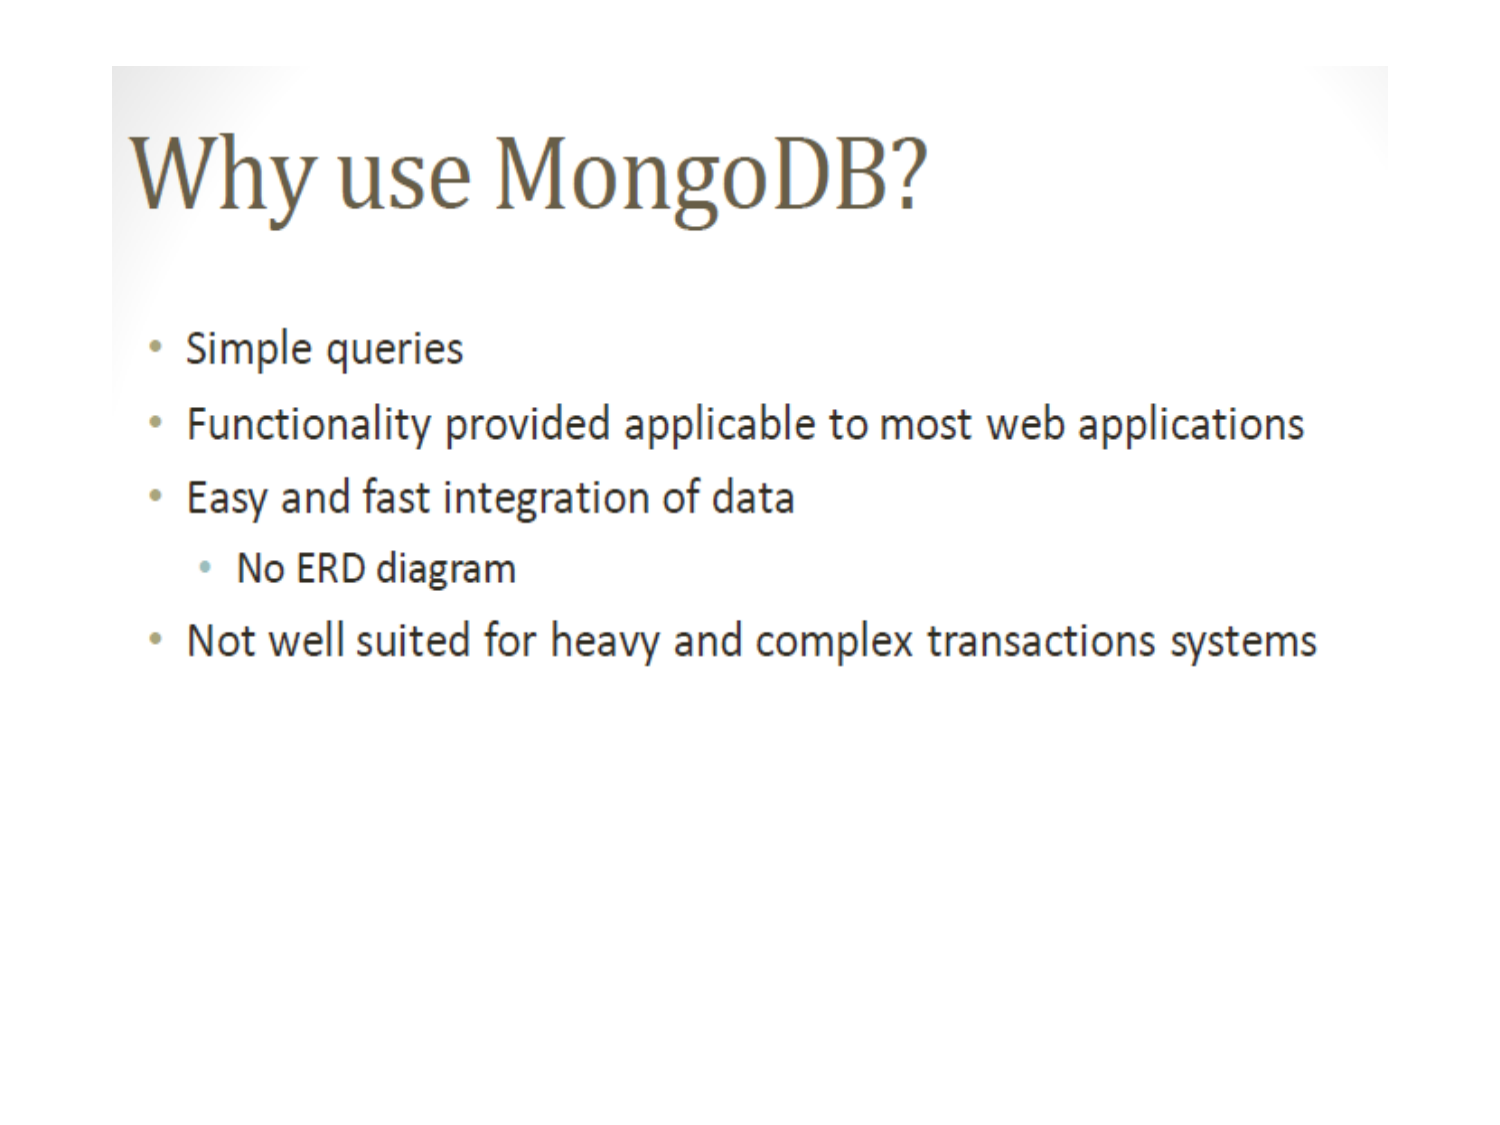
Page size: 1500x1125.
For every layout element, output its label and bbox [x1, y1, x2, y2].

picture [111, 66, 1389, 764]
